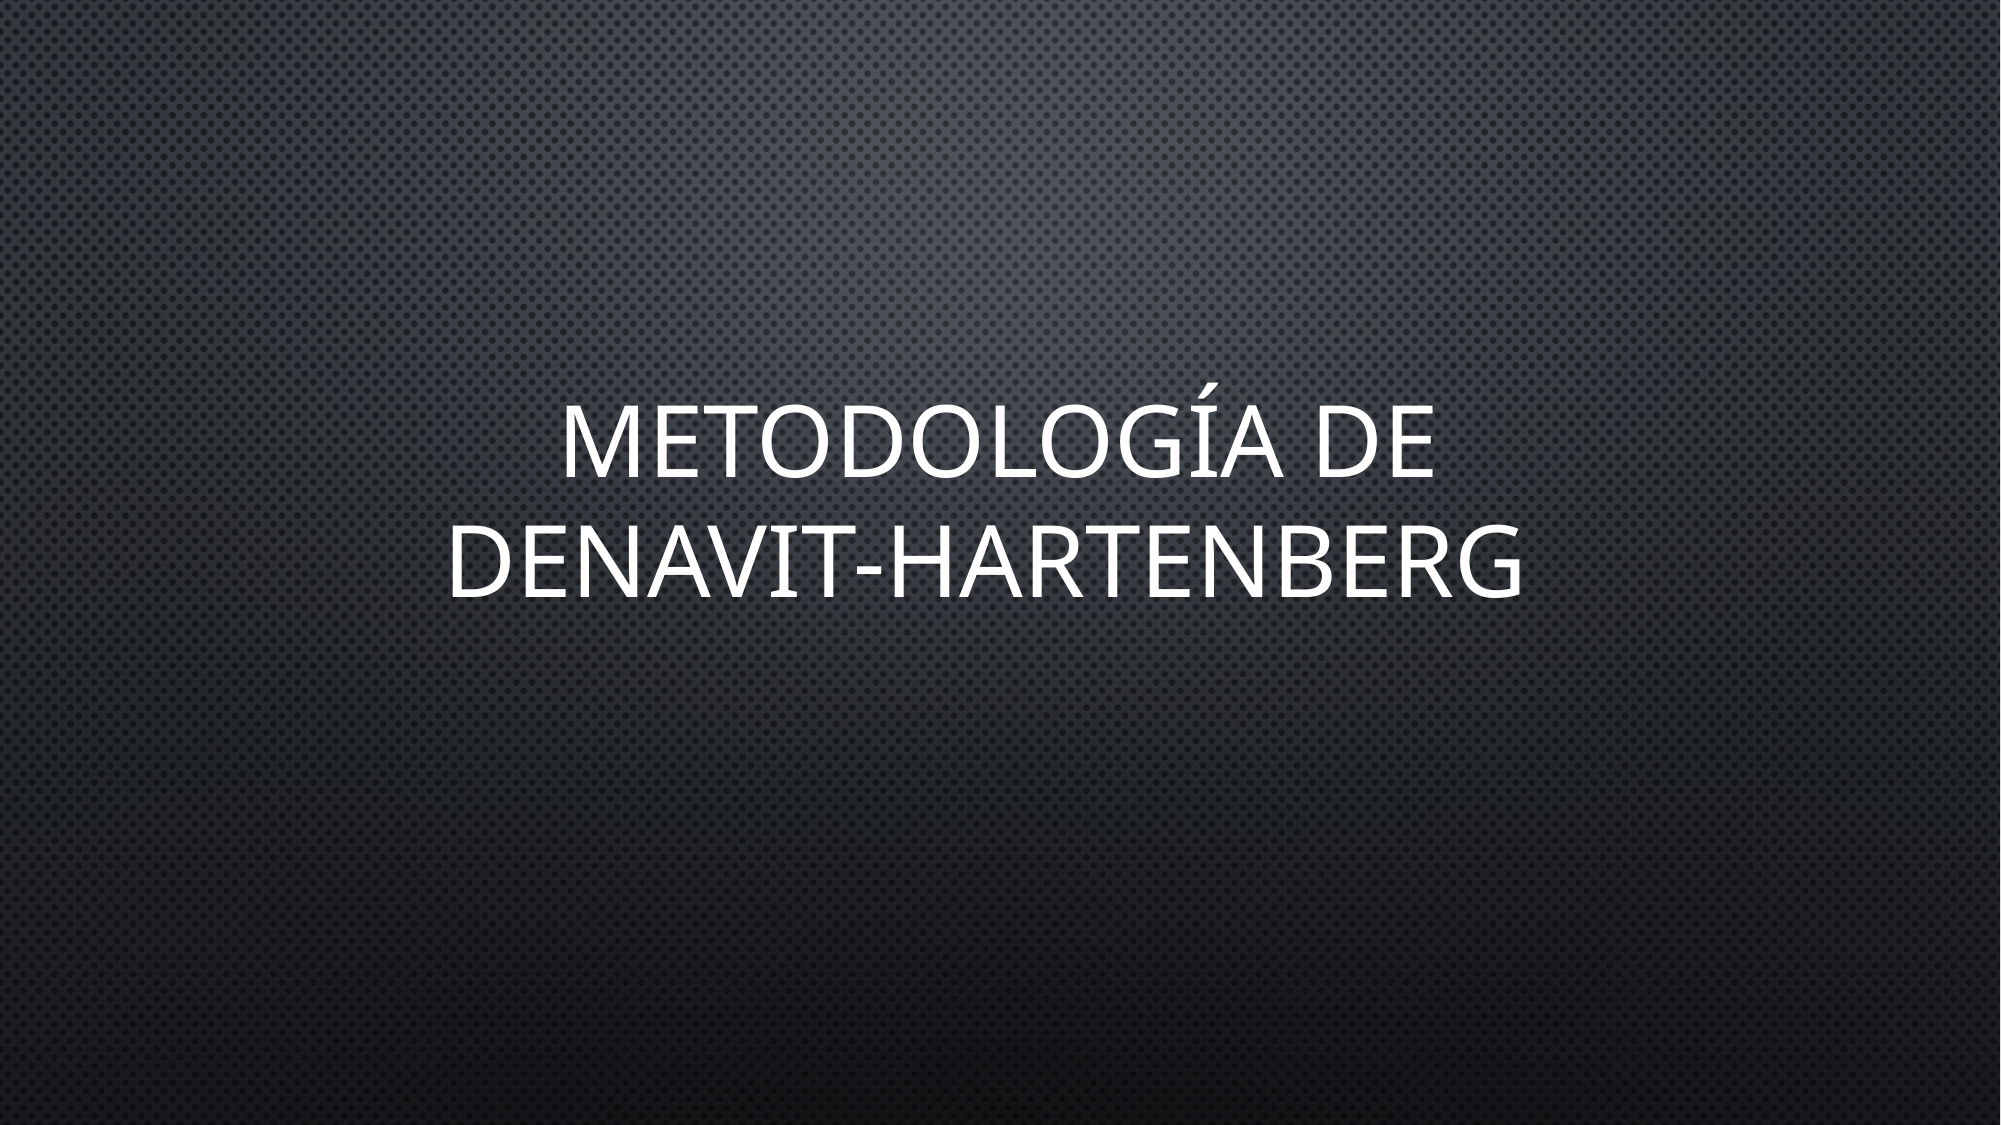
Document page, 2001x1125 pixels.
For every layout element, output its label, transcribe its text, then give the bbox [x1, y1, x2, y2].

title Metodología de Denavit-Hartenberg [287, 99, 1711, 625]
